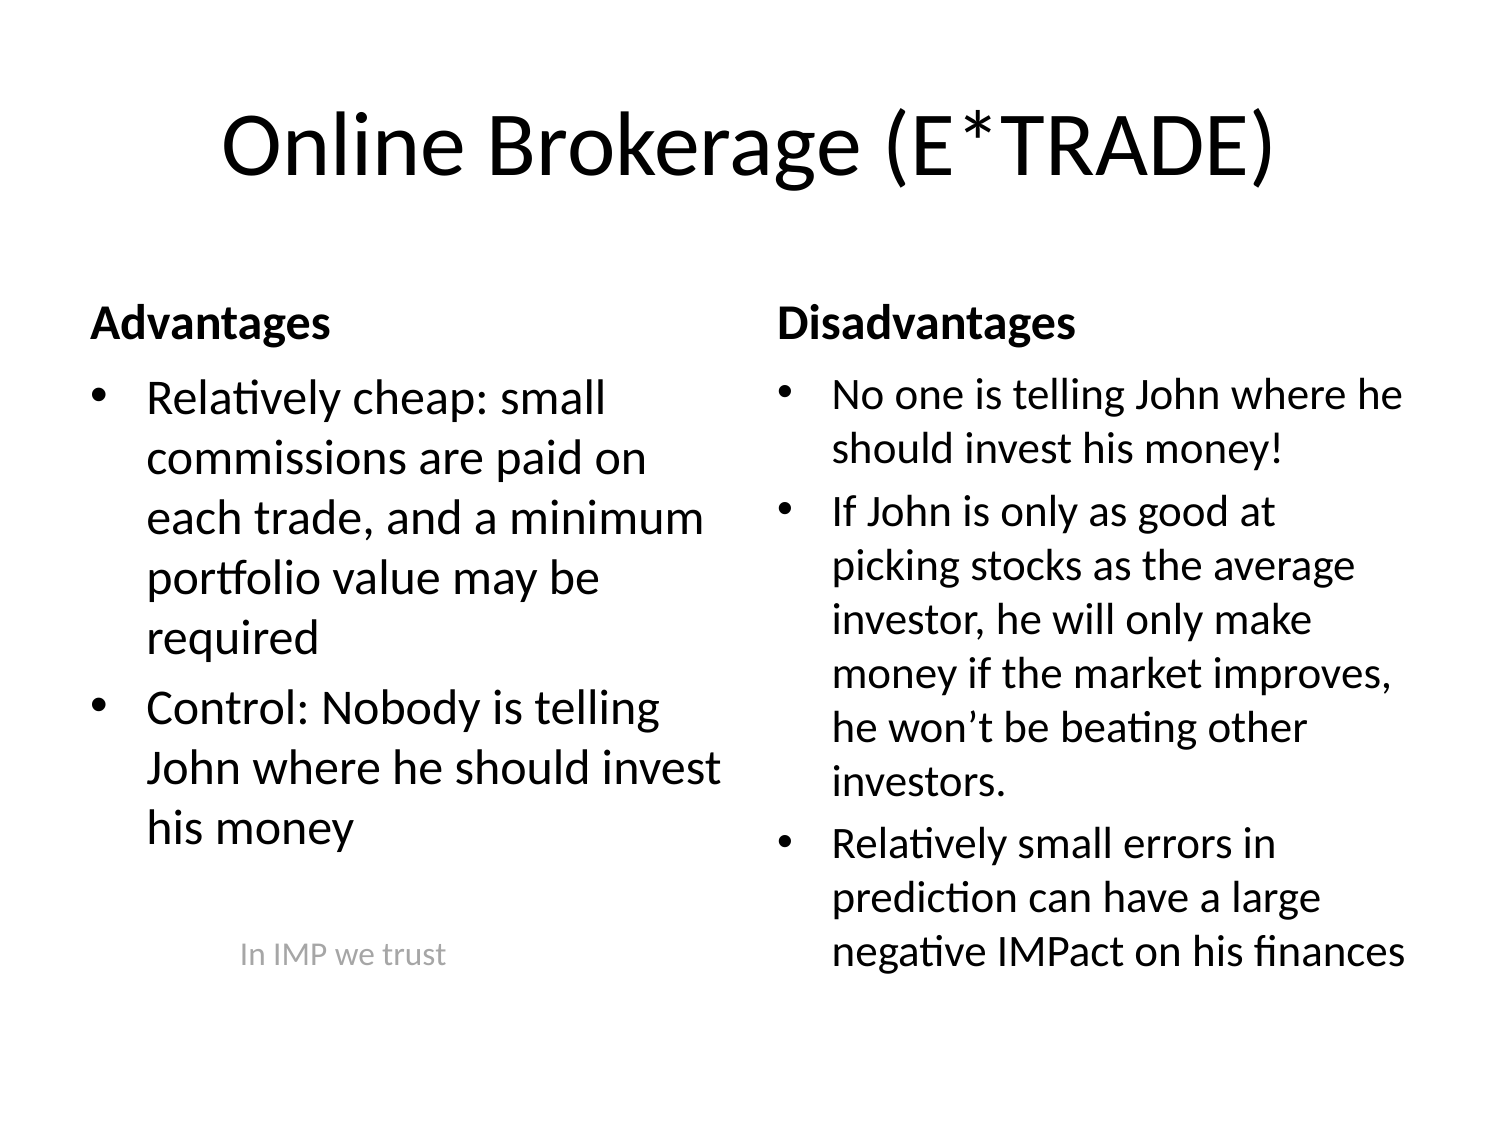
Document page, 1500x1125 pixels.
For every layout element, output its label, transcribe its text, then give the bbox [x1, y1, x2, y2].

list Relatively cheap: small commissions are paid on each trade, and a minimum portfolio value may be required Control: Nobody is telling John where he should invest his money [75, 356, 738, 1005]
text_box In IMP we trust [224, 924, 763, 980]
title Online Brokerage (E*TRADE) [75, 45, 1425, 233]
list No one is telling John where he should invest his money! If John is only as good at picking stocks as the average investor, he will only make money if the market improves, he won’t be beating other investors. Relatively small errors in prediction can have a large negative IMPact on his finances [761, 356, 1425, 1005]
list Advantages [75, 251, 738, 356]
list Disadvantages [761, 251, 1425, 356]
